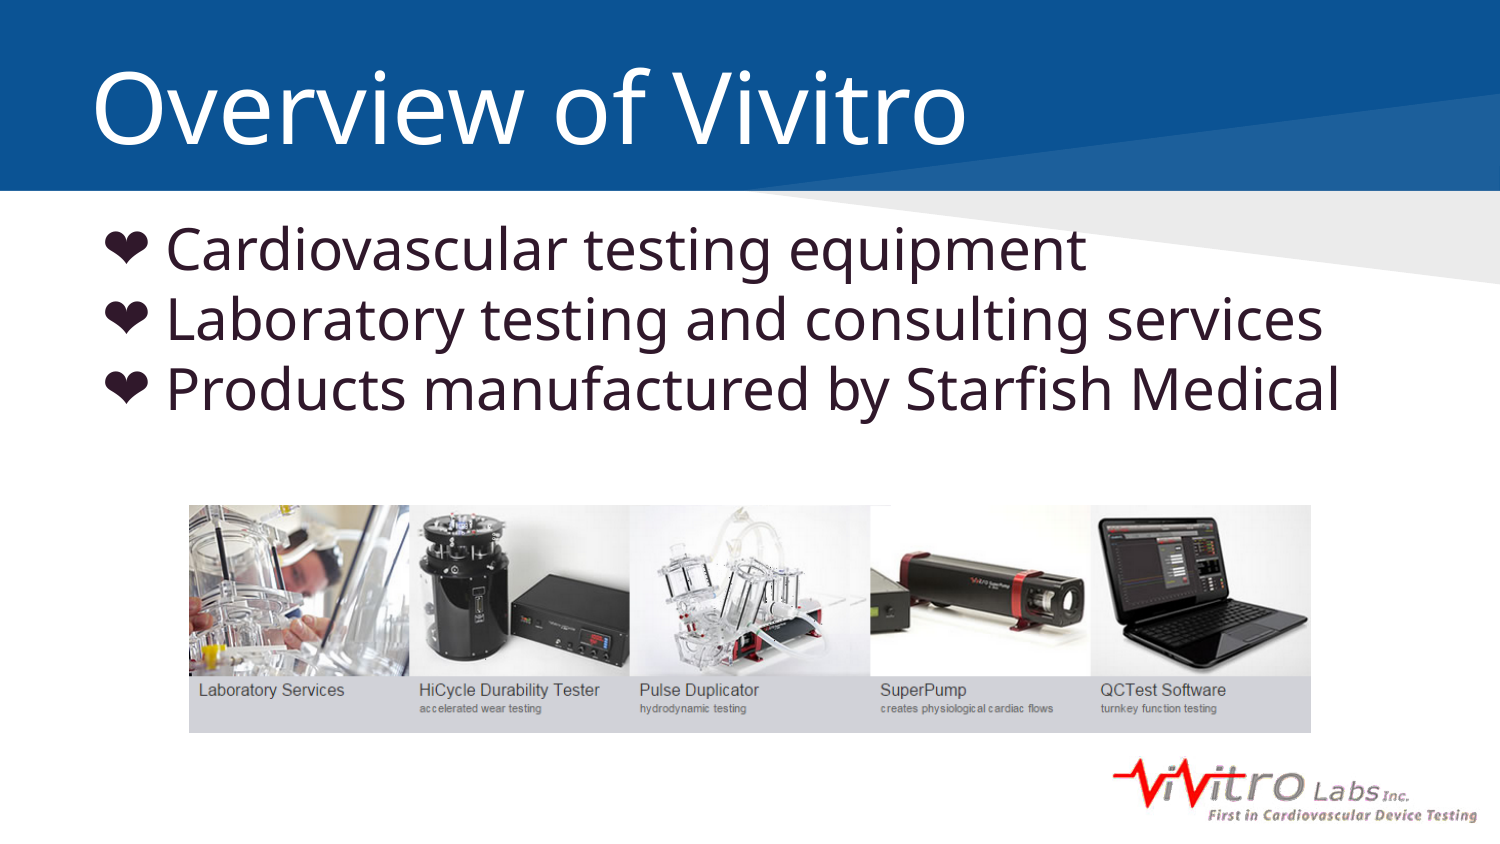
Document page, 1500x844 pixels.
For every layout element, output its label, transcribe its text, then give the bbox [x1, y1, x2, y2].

picture [1112, 756, 1480, 825]
title Overview of Vivitro [75, 33, 1425, 175]
list Cardiovascular testing equipment Laboratory testing and consulting services Products manufactured by Starfish Medical [75, 196, 1425, 808]
picture [189, 505, 1311, 733]
